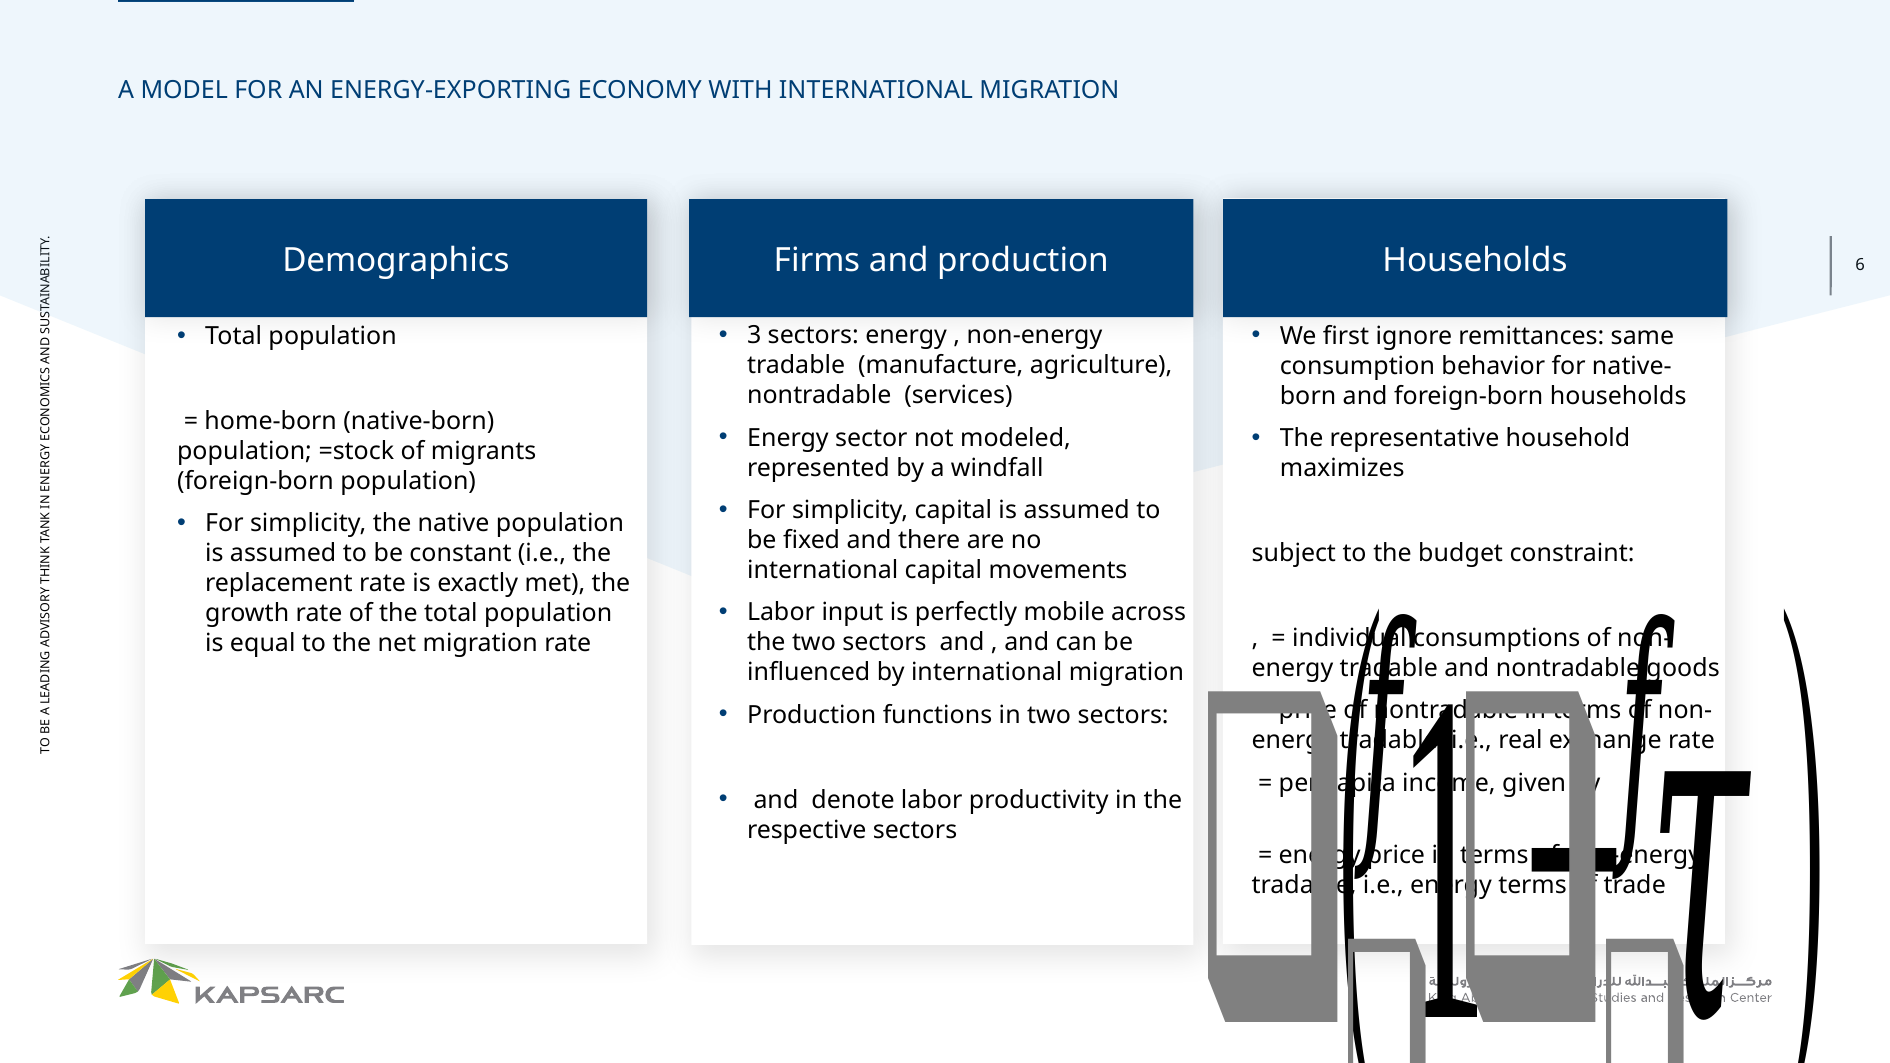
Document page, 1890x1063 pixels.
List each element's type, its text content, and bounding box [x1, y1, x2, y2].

text_box Households [1221, 197, 1729, 319]
list A MODEL FOR AN ENERGY-EXPORTING ECONOMY WITH INTERNATIONAL MIGRATION [118, 59, 1772, 119]
text_box [689, 324, 1195, 947]
text_box [143, 322, 649, 946]
text_box Firms and production [687, 197, 1196, 319]
text_box Demographics [143, 197, 649, 319]
text_box [381, 570, 680, 689]
text_box [1221, 325, 1727, 946]
